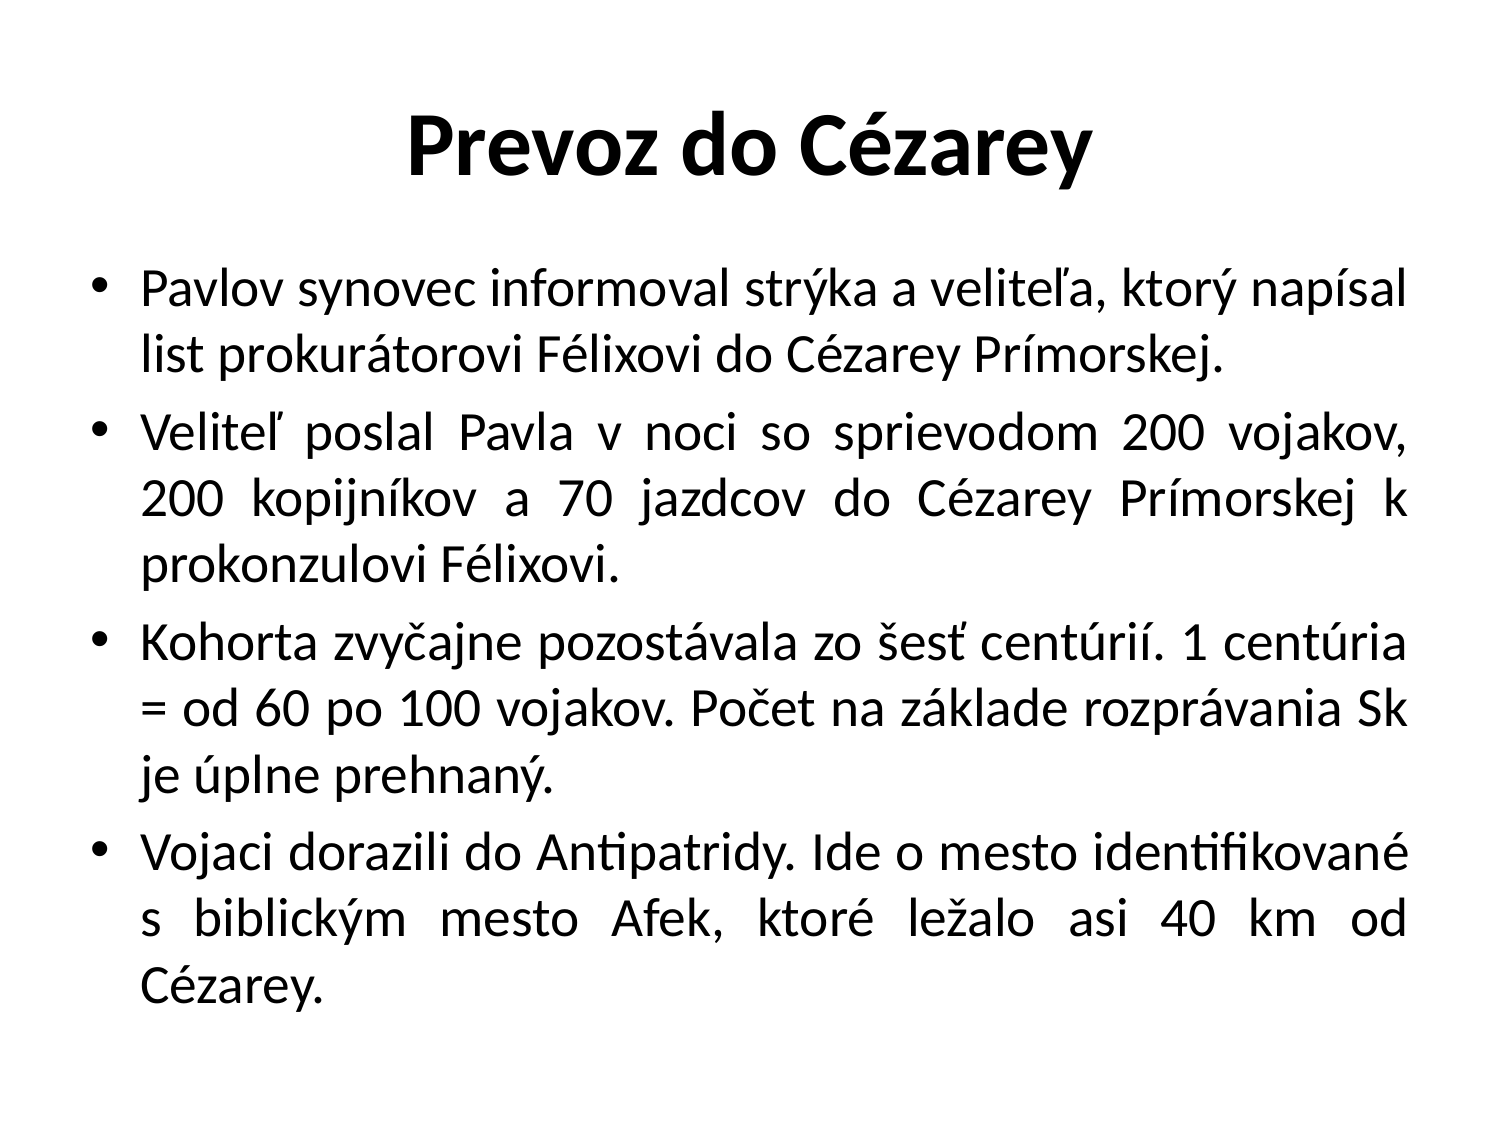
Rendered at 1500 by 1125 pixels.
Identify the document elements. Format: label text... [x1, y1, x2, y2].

list Pavlov synovec informoval strýka a veliteľa, ktorý napísal list prokurátorovi Félixovi do Cézarey Prímorskej. Veliteľ poslal Pavla v noci so sprievodom 200 vojakov, 200 kopijníkov a 70 jazdcov do Cézarey Prímorskej k prokonzulovi Félixovi. Kohorta zvyčajne pozostávala zo šesť centúrií. 1 centúria = od 60 po 100 vojakov. Počet na základe rozprávania Sk je úplne prehnaný. Vojaci dorazili do Antipatridy. Ide o mesto identifikované s biblickým mesto Afek, ktoré ležalo asi 40 km od Cézarey. [75, 243, 1425, 1047]
title Prevoz do Cézarey [75, 45, 1425, 233]
